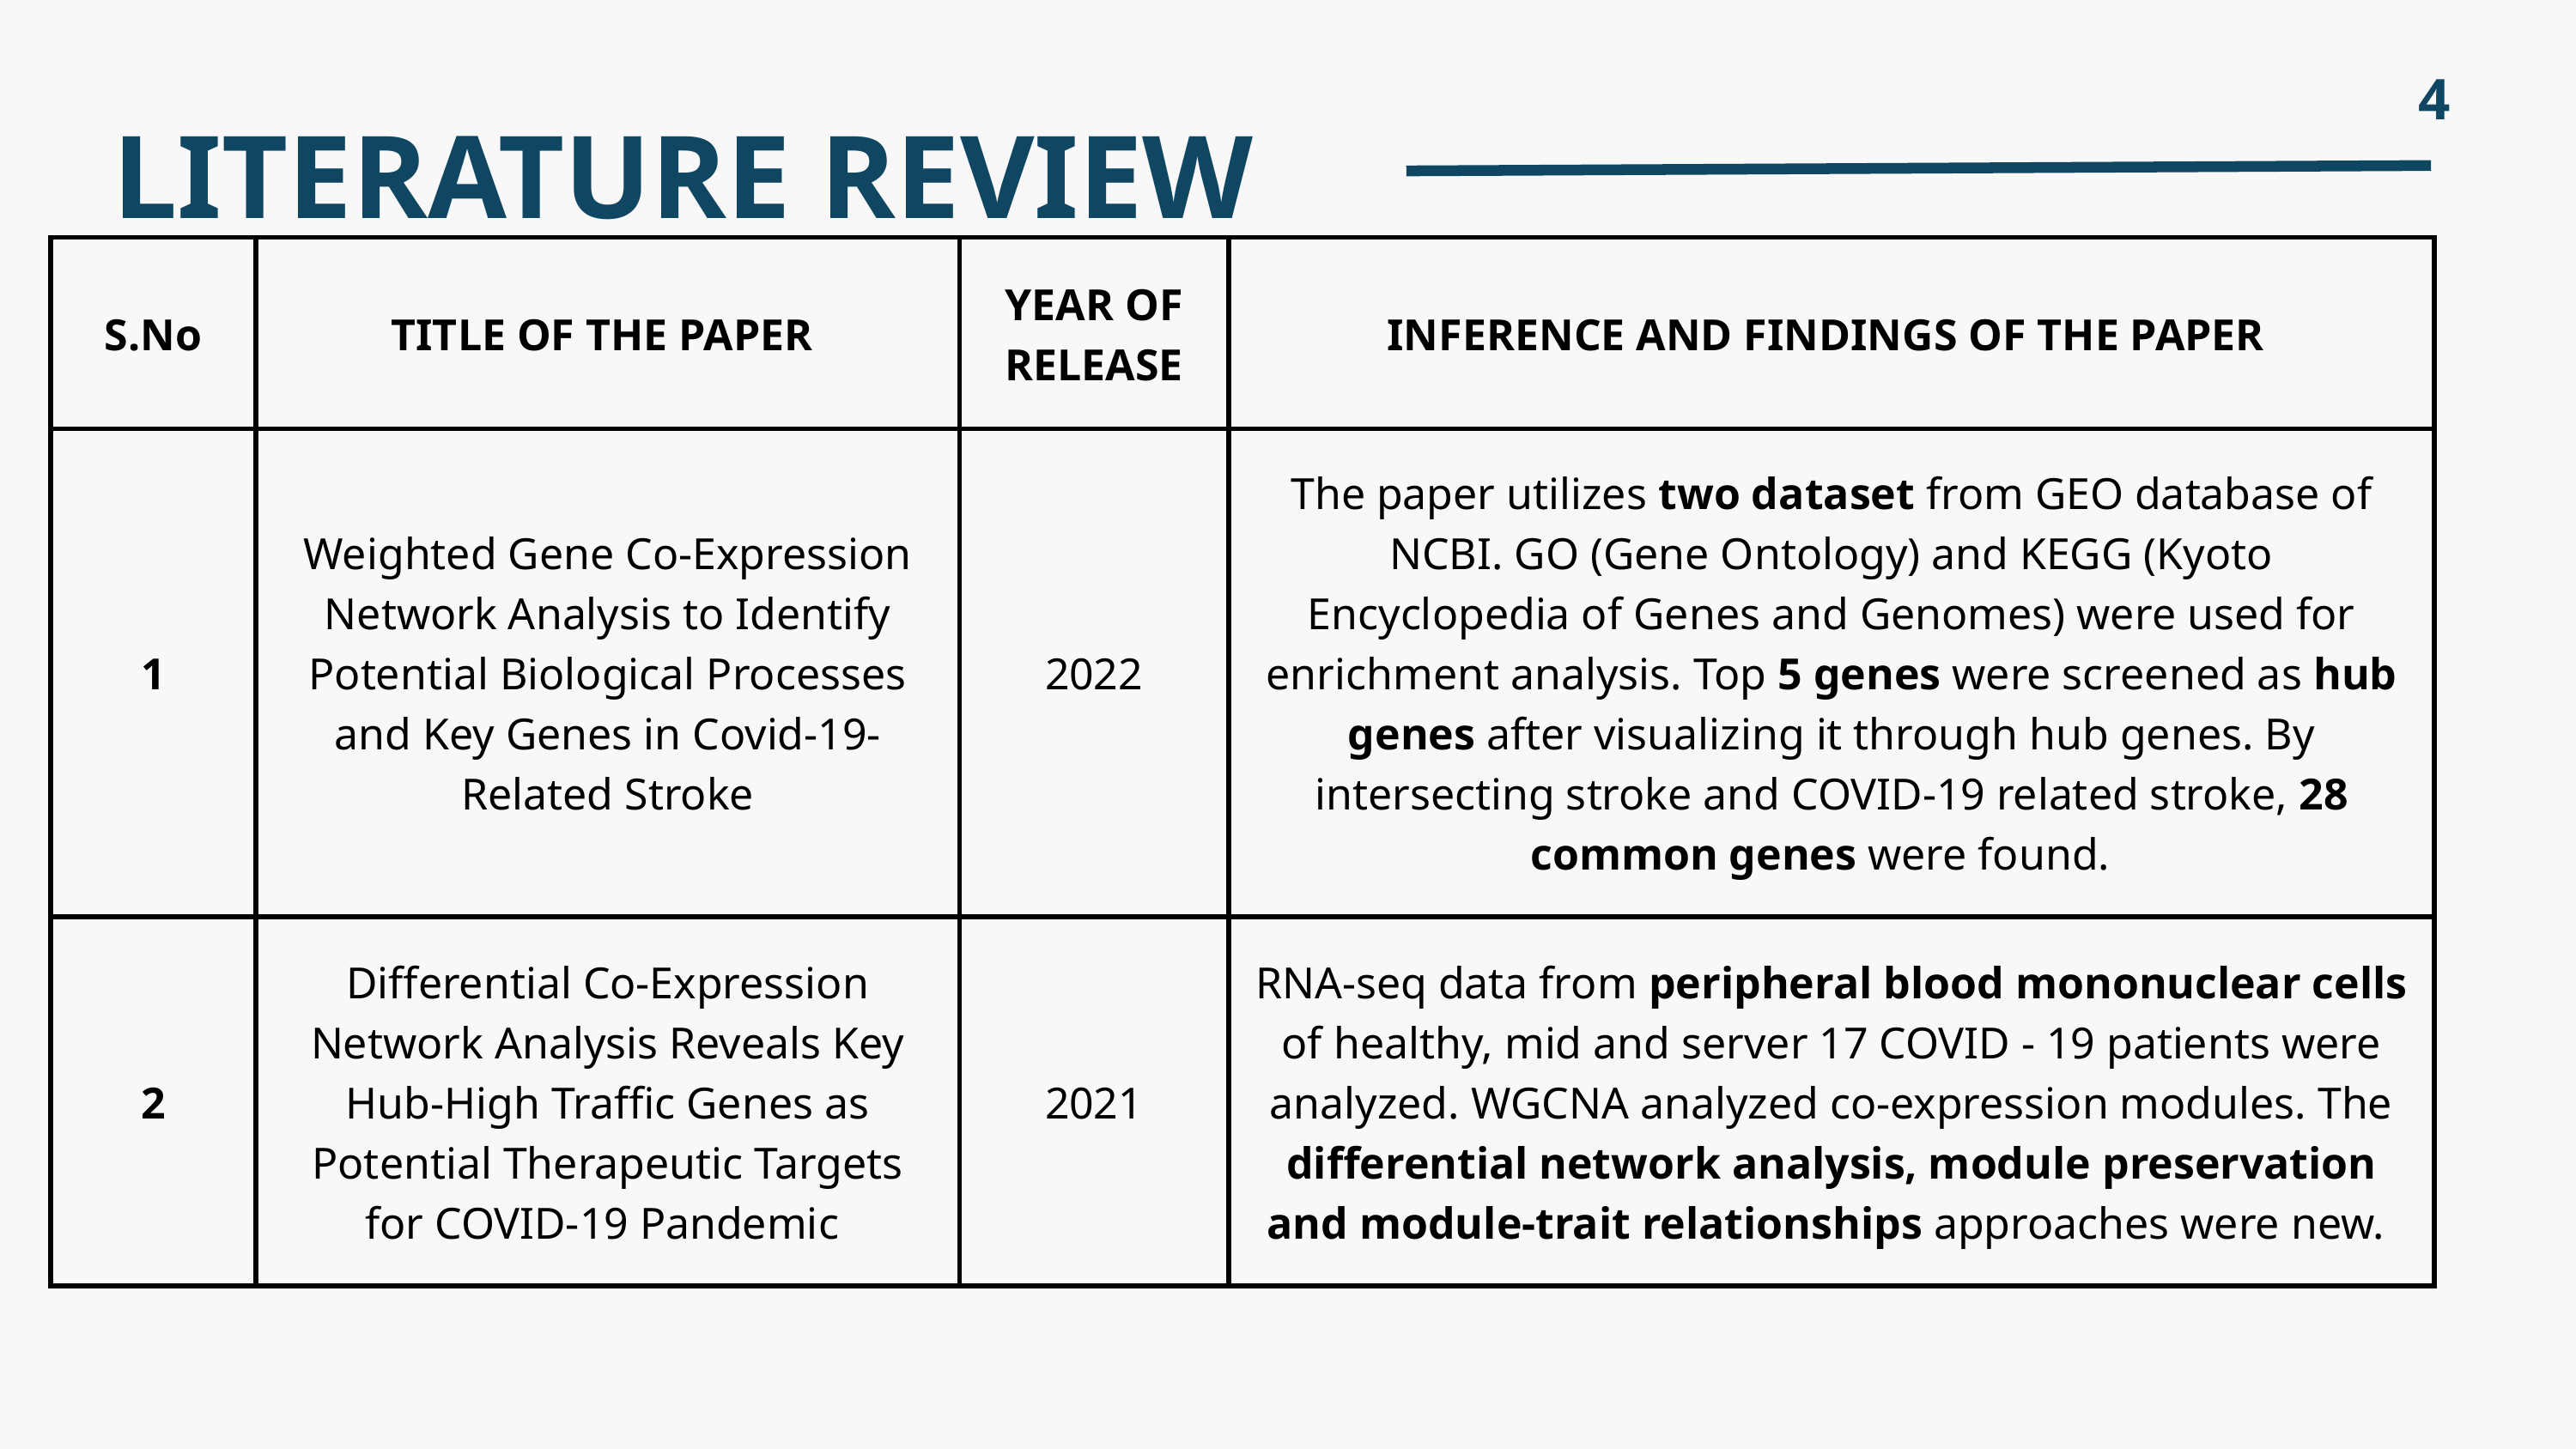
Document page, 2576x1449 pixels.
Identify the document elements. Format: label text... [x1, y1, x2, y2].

table_cell 2 [53, 919, 253, 1283]
table_cell 2022 [962, 431, 1226, 914]
table_header TITLE OF THE PAPER [258, 242, 957, 427]
table_cell 2021 [962, 919, 1226, 1283]
table_cell Weighted Gene Co-Expression Network Analysis to Identify Potential Biological Processes and Key Genes in Covid-19-Related Stroke [258, 431, 957, 914]
table_cell RNA-seq data from peripheral blood mononuclear cells of healthy, mid and server 17 COVID - 19 patients were analyzed. WGCNA analyzed co-expression modules. The differential network analysis, module preservation and module-trait relationships approaches were new. [1231, 919, 2432, 1283]
text_box 4 [2350, 52, 2518, 131]
table_cell The paper utilizes two dataset from GEO database of NCBI. GO (Gene Ontology) and KEGG (Kyoto Encyclopedia of Genes and Genomes) were used for enrichment analysis. Top 5 genes were screened as hub genes after visualizing it through hub genes. By intersecting stroke and COVID-19 related stroke, 28 common genes were found. [1231, 431, 2432, 914]
table_header S.No [53, 239, 253, 427]
text_box LITERATURE REVIEW [112, 81, 1639, 242]
table_header YEAR OF RELEASE [962, 242, 1226, 427]
table_cell Differential Co-Expression Network Analysis Reveals Key Hub-High Traffic Genes as Potential Therapeutic Targets for COVID-19 Pandemic [258, 919, 957, 1283]
table_header INFERENCE AND FINDINGS OF THE PAPER [1231, 239, 2432, 427]
table_cell 1 [53, 431, 253, 914]
